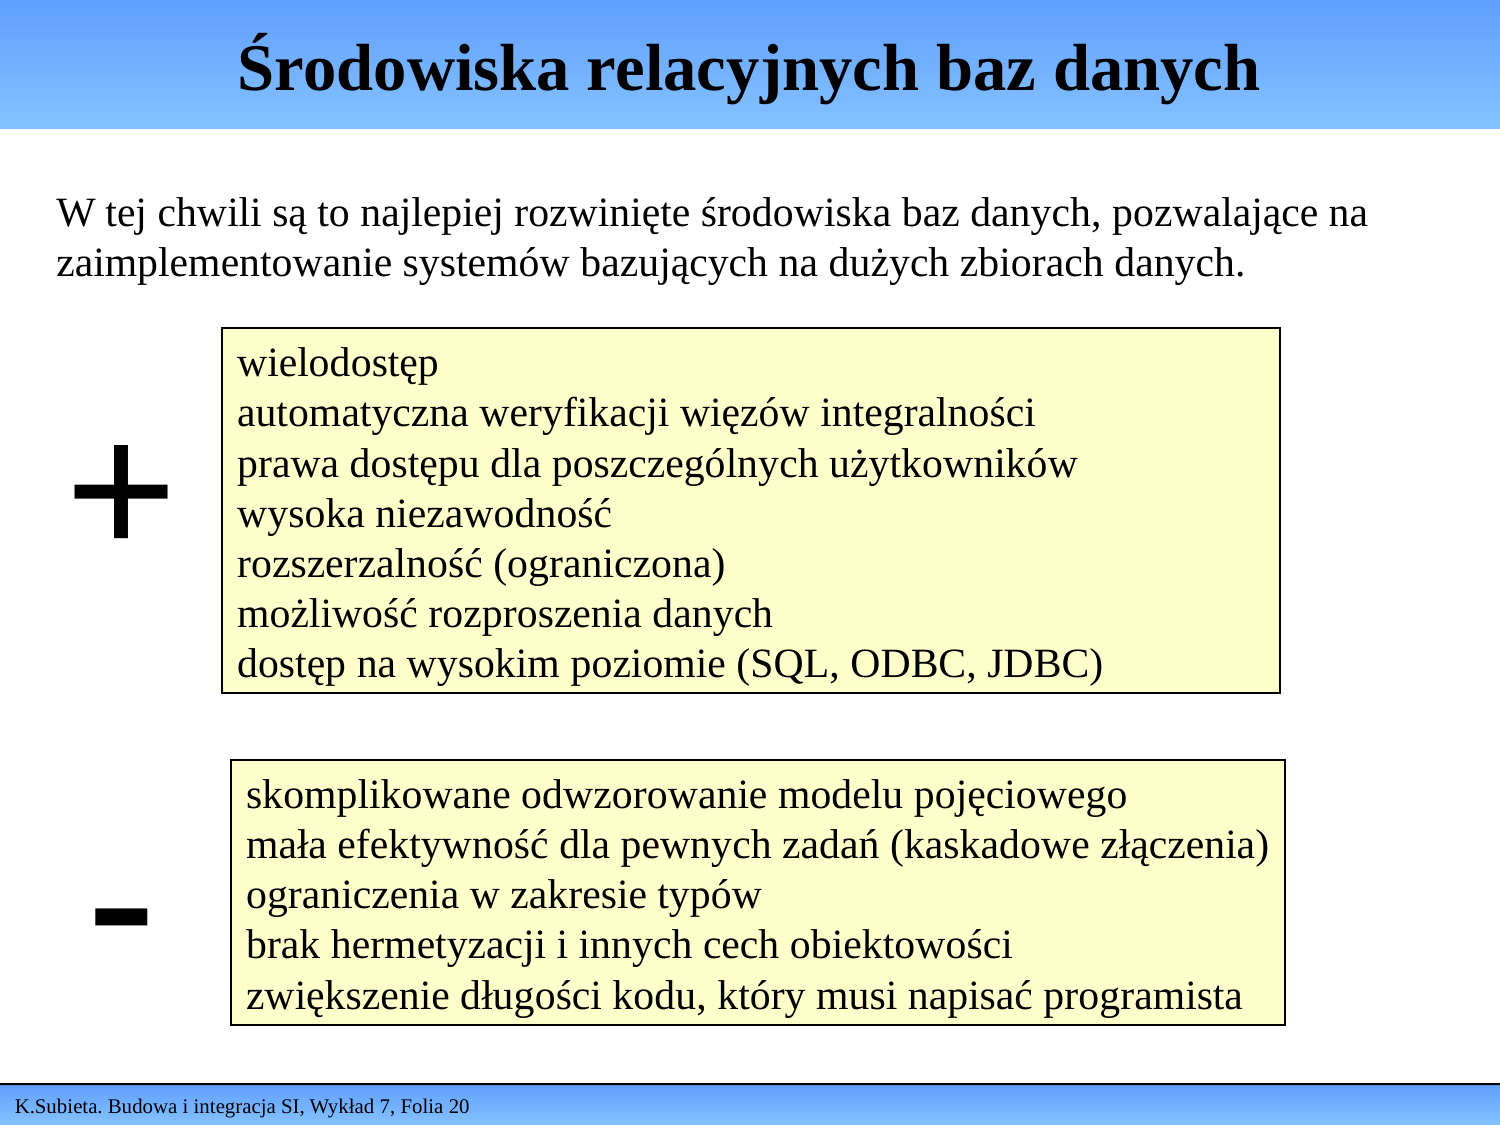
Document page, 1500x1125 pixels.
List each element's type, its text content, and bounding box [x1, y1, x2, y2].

text_box + [49, 350, 194, 606]
title Środowiska relacyjnych baz danych [0, 0, 1500, 129]
text_box - [73, 756, 170, 1012]
text_box skomplikowane odwzorowanie modelu pojęciowego mała efektywność dla pewnych zadań (kaskadowe złączenia) ograniczenia w zakresie typów brak hermetyzacji i innych cech obiektowości zwiększenie długości kodu, który musi napisać programista [231, 759, 1285, 1025]
text_box W tej chwili są to najlepiej rozwinięte środowiska baz danych, pozwalające na zaimplementowanie systemów bazujących na dużych zbiorach danych. [41, 177, 1463, 293]
text_box wielodostęp automatyczna weryfikacji więzów integralności prawa dostępu dla poszczególnych użytkowników wysoka niezawodność rozszerzalność (ograniczona) możliwość rozproszenia danych dostęp na wysokim poziomie (SQL, ODBC, JDBC) [222, 327, 1281, 693]
